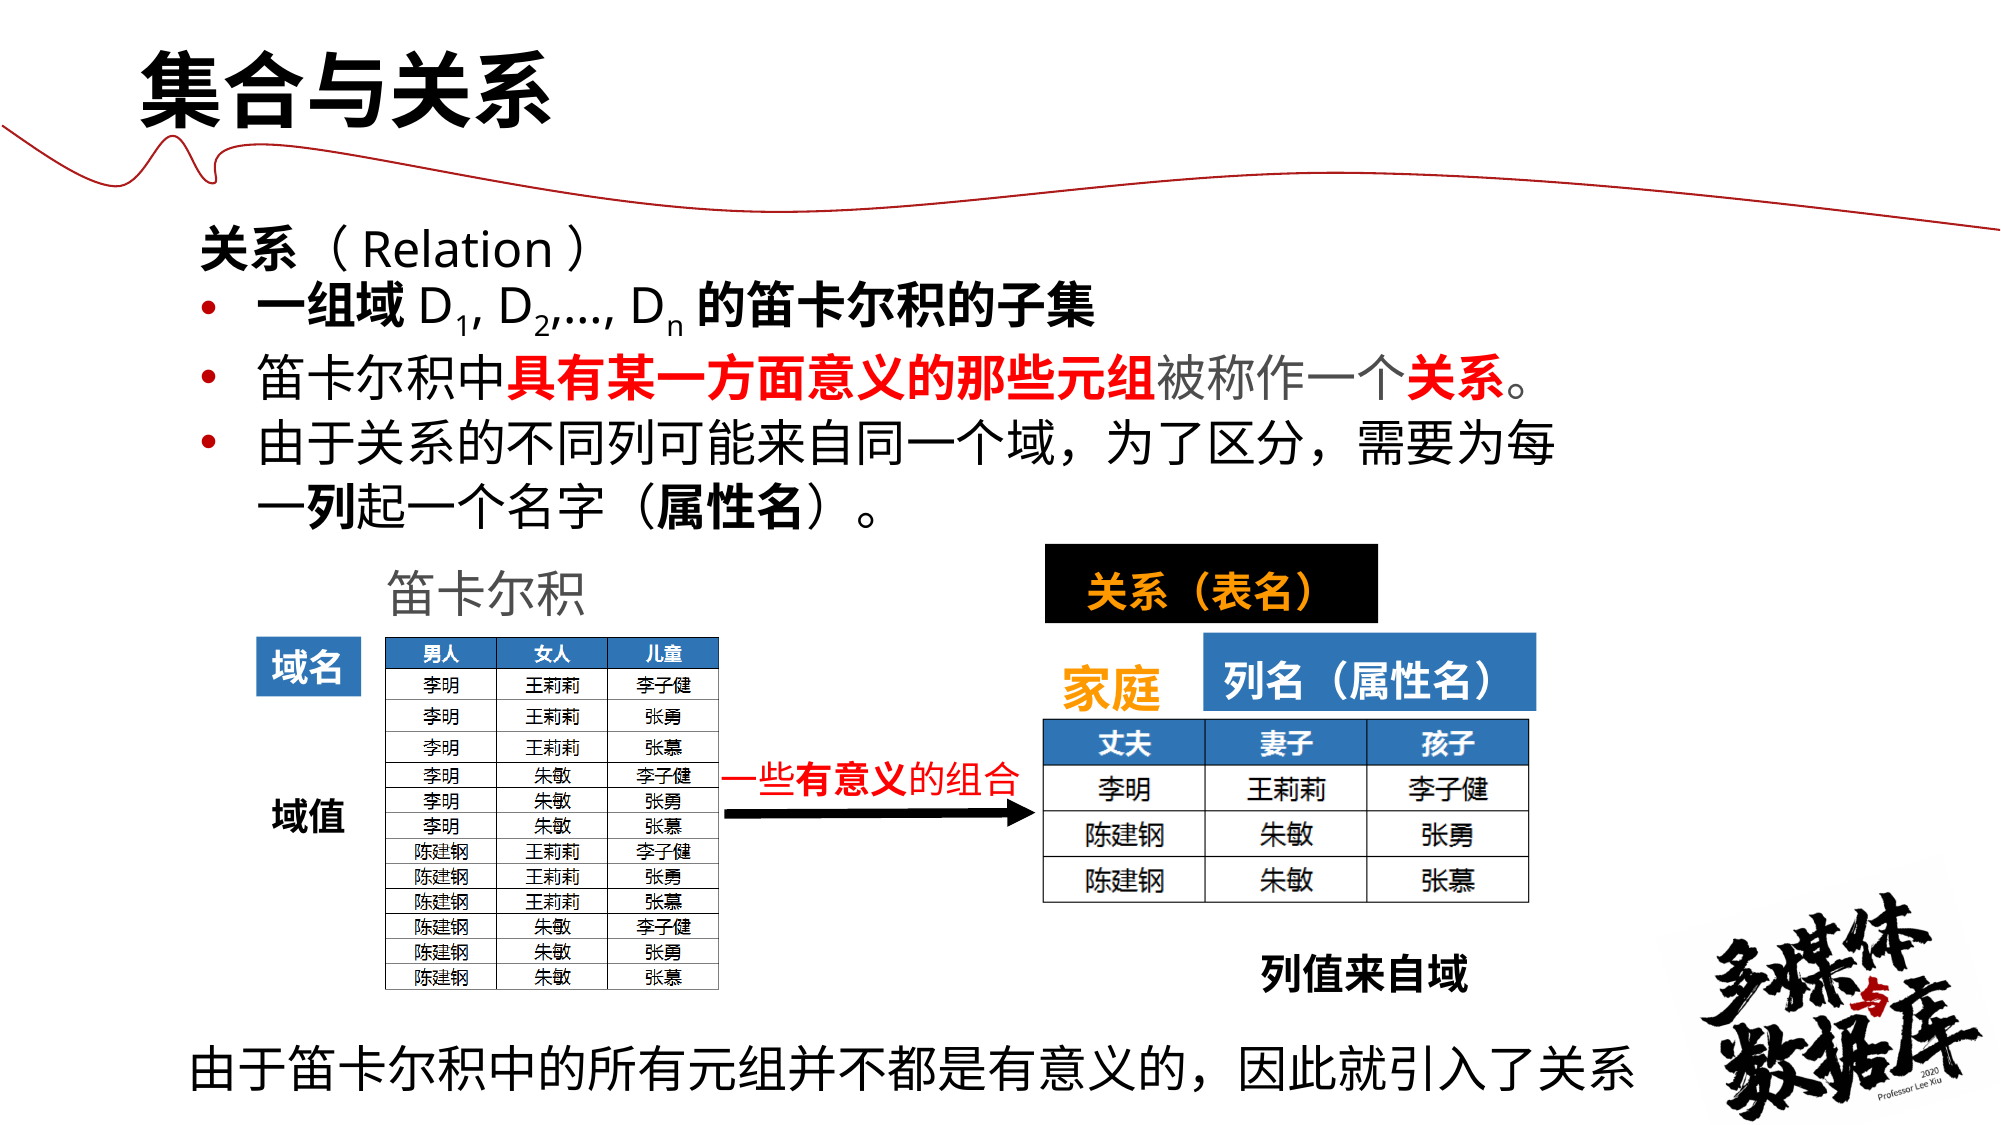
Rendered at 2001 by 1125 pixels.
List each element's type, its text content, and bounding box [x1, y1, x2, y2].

text_box 列值来自域 [1198, 925, 1532, 1005]
text_box 一些有意义的组合 [725, 749, 1035, 809]
text_box 关系（Relation） 一组域D1, D2,…, Dn的笛卡尔积的子集 笛卡尔积中具有某一方面意义的那些元组被称作一个关系。 由于关系的不同列可能来自同一个域，为了区分，需要为每一列起一个名字（属性名）。 [184, 205, 1591, 543]
text_box 域名 [256, 636, 362, 697]
text_box 关系（表名） [1045, 543, 1379, 624]
text_box 列名（属性名） [1203, 632, 1537, 711]
text_box 集合与关系 [124, 31, 571, 146]
text_box 家庭 [1047, 645, 1212, 711]
picture [380, 632, 725, 996]
text_box 笛卡尔积 [372, 550, 656, 630]
picture [1656, 854, 2001, 1125]
text_box 由于笛卡尔积中的所有元组并不都是有意义的，因此就引入了关系 [173, 1025, 1709, 1105]
text_box 域值 [256, 785, 362, 846]
picture [1035, 711, 1537, 914]
